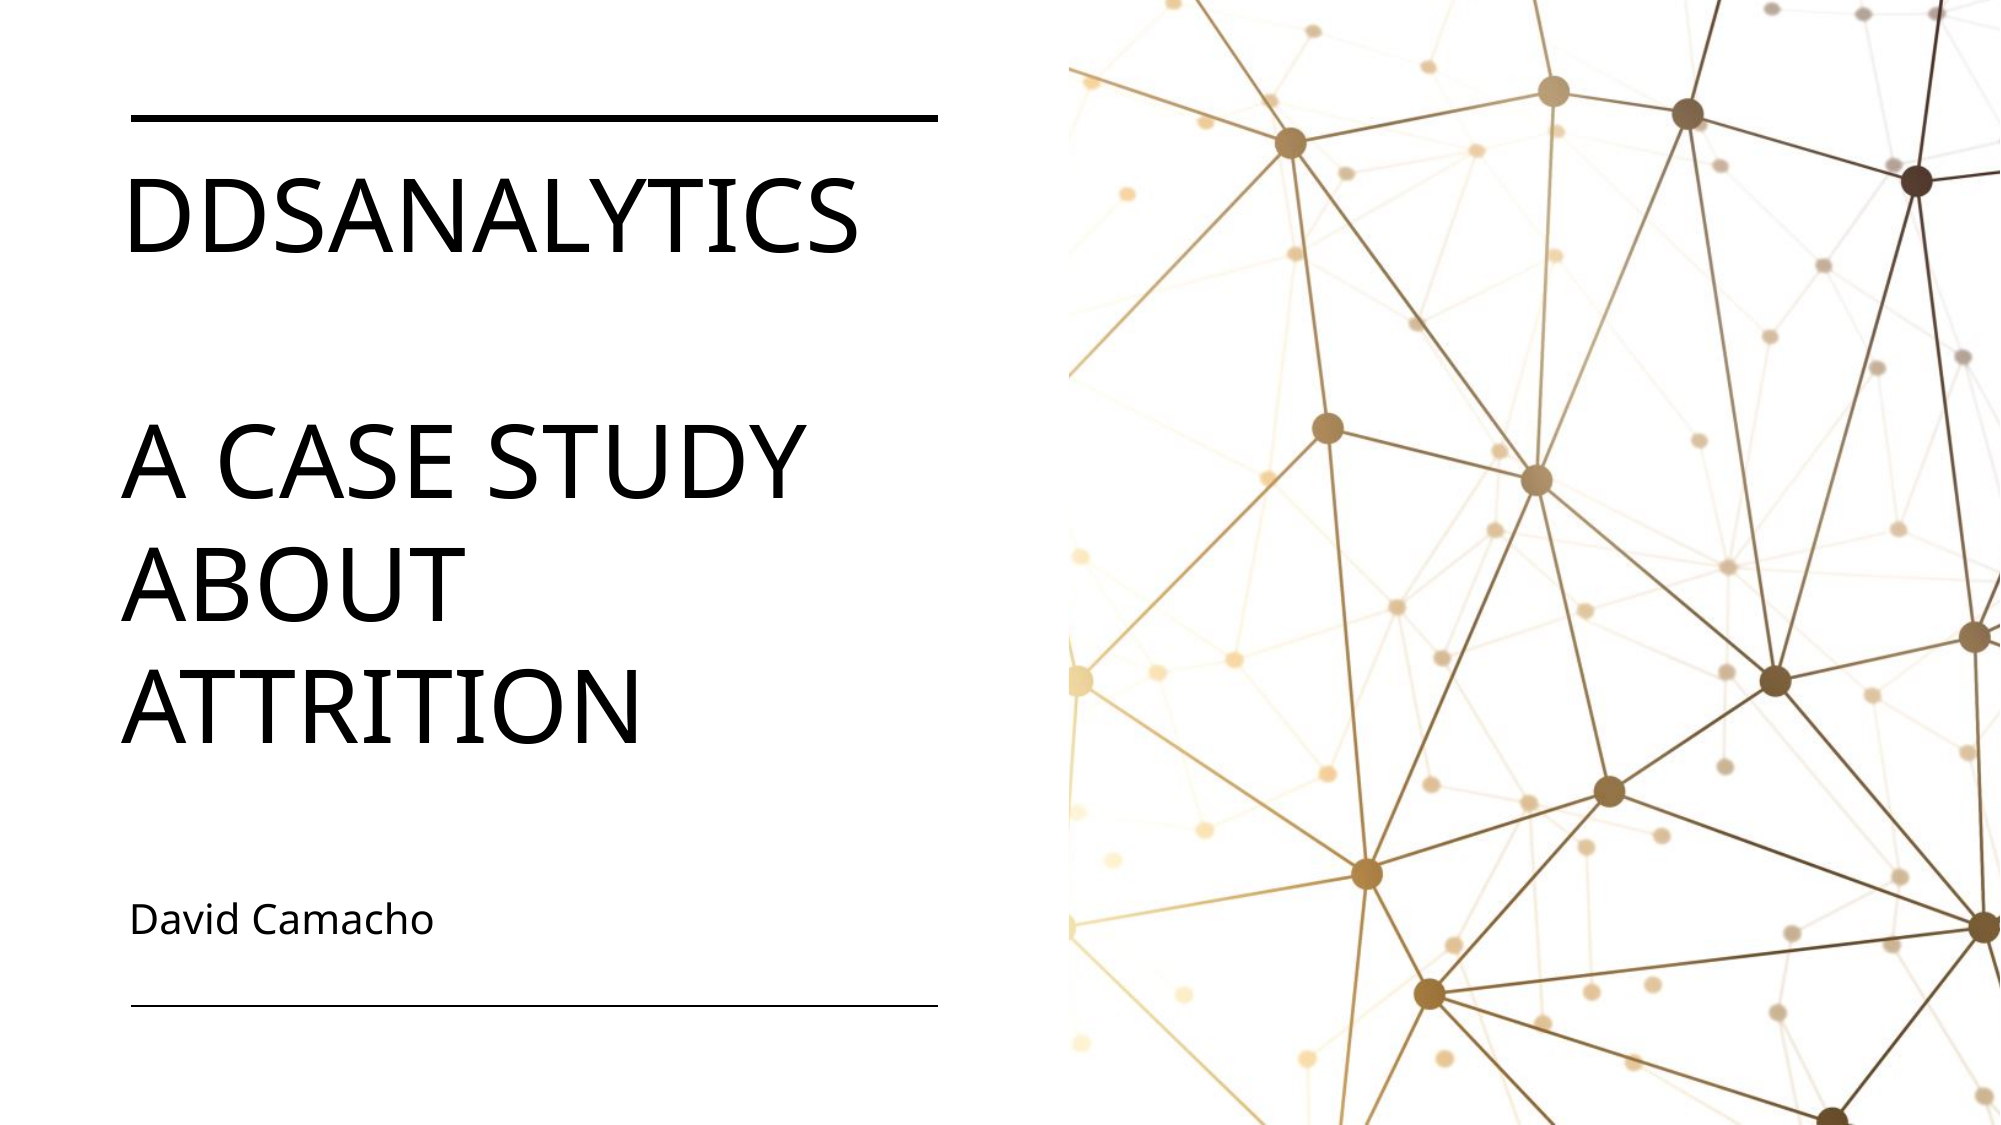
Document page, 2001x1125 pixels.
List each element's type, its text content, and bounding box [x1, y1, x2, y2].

picture [1068, 0, 2000, 1125]
subtitle David Camacho [114, 785, 911, 950]
text_box [0, 0, 1068, 1125]
title Ddsanalytics a case study about attrition [106, 143, 964, 778]
